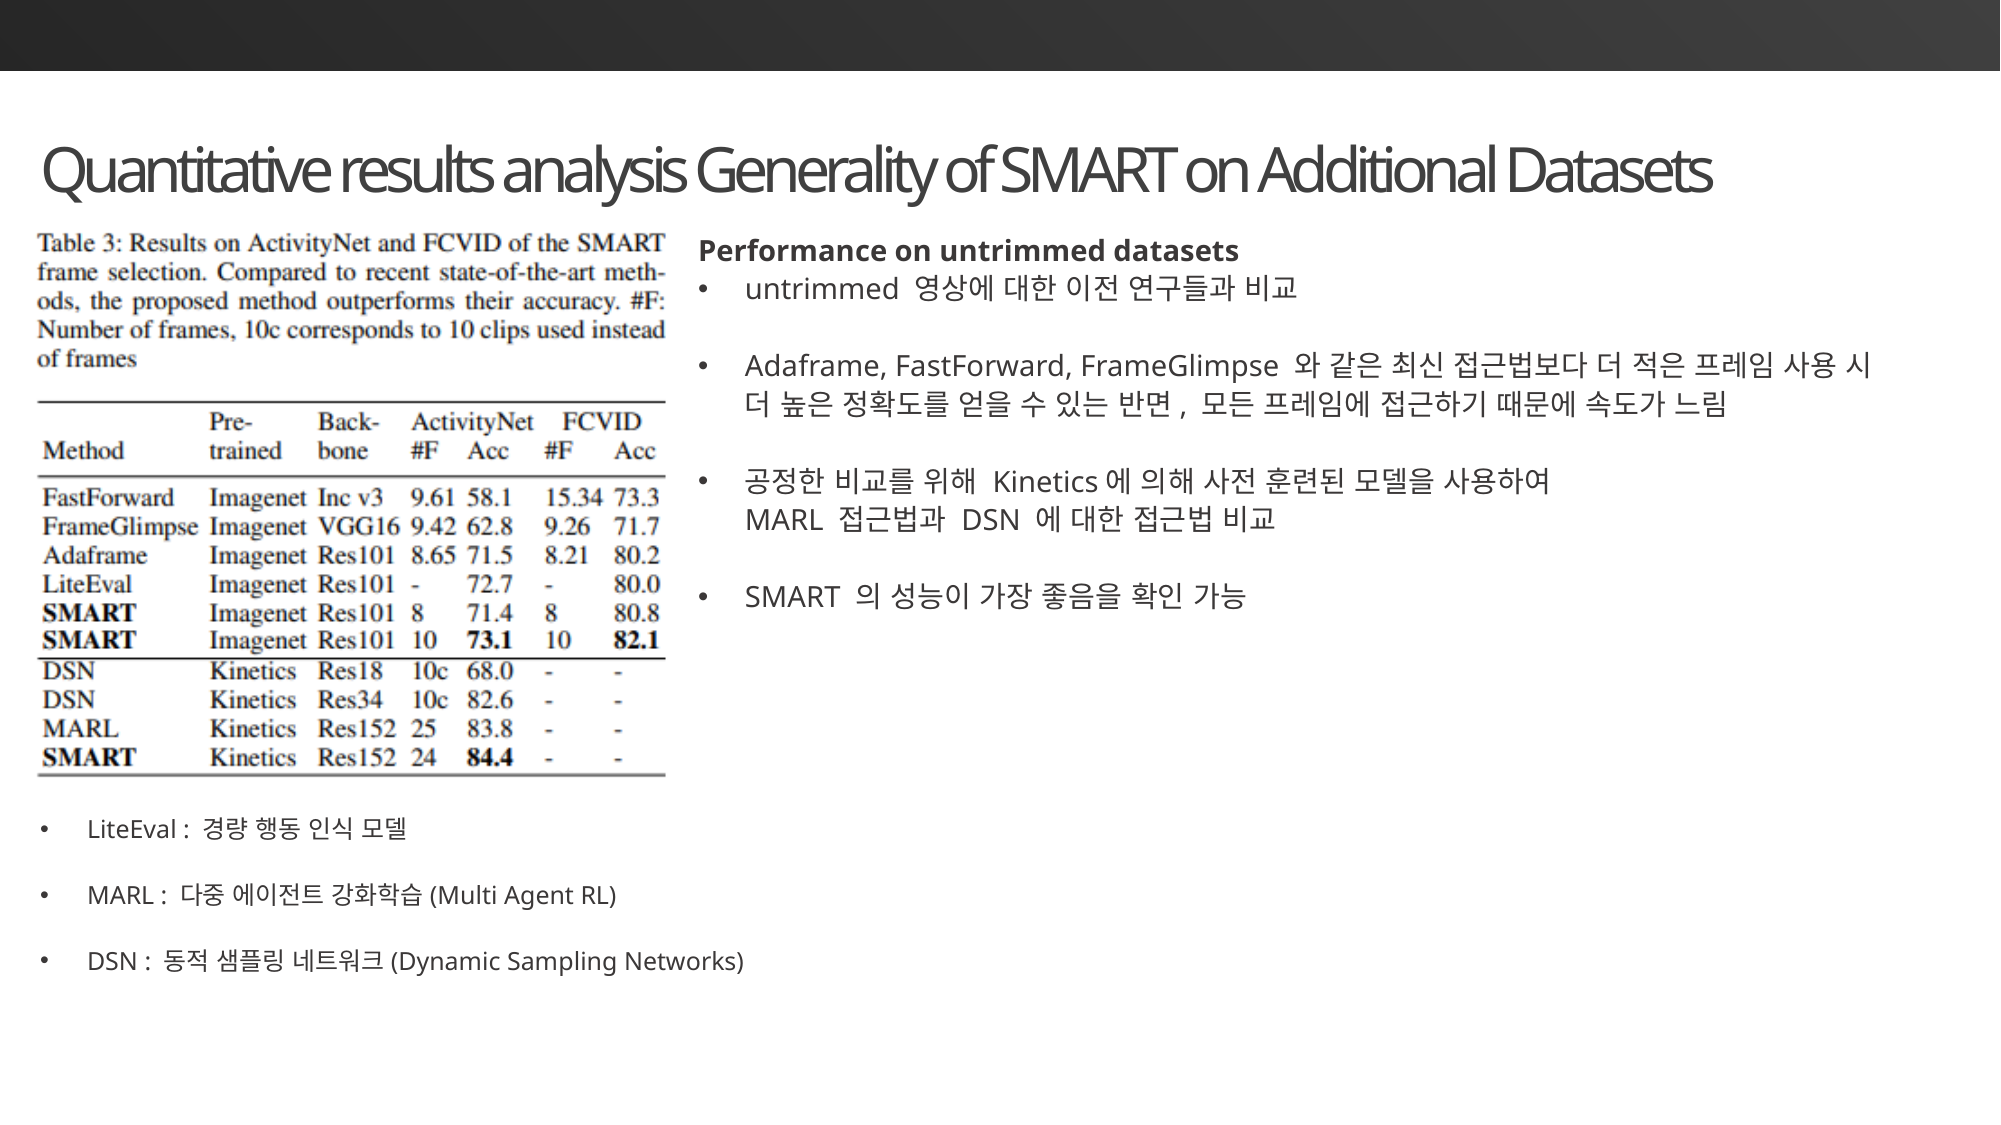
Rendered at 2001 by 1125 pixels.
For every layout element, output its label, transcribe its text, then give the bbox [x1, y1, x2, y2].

text_box LiteEval : 경량 행동 인식 모델 MARL : 다중 에이전트 강화학습(Multi Agent RL) DSN : 동적 샘플링 네트워크(Dynamic Sampling Networks) [25, 803, 836, 857]
picture [25, 221, 684, 788]
text_box [0, 0, 2000, 71]
text_box Performance on untrimmed datasets untrimmed 영상에 대한 이전 연구들과 비교 Adaframe, FastForward, FrameGlimpse 와 같은 최신 접근법보다 더 적은 프레임 사용 시 더 높은 정확도를 얻을 수 있는 반면, 모든 프레임에 접근하기 때문에 속도가 느림 공정한 비교를 위해 Kinetics에 의해 사전 훈련된 모델을 사용하여 MARL 접근법과 DSN 에 대한 접근법 비교 SMART 의 성능이 가장 좋음을 확인 가능 [684, 221, 1494, 275]
text_box Quantitative results analysis Generality of SMART on Additional Datasets [25, 115, 1468, 221]
